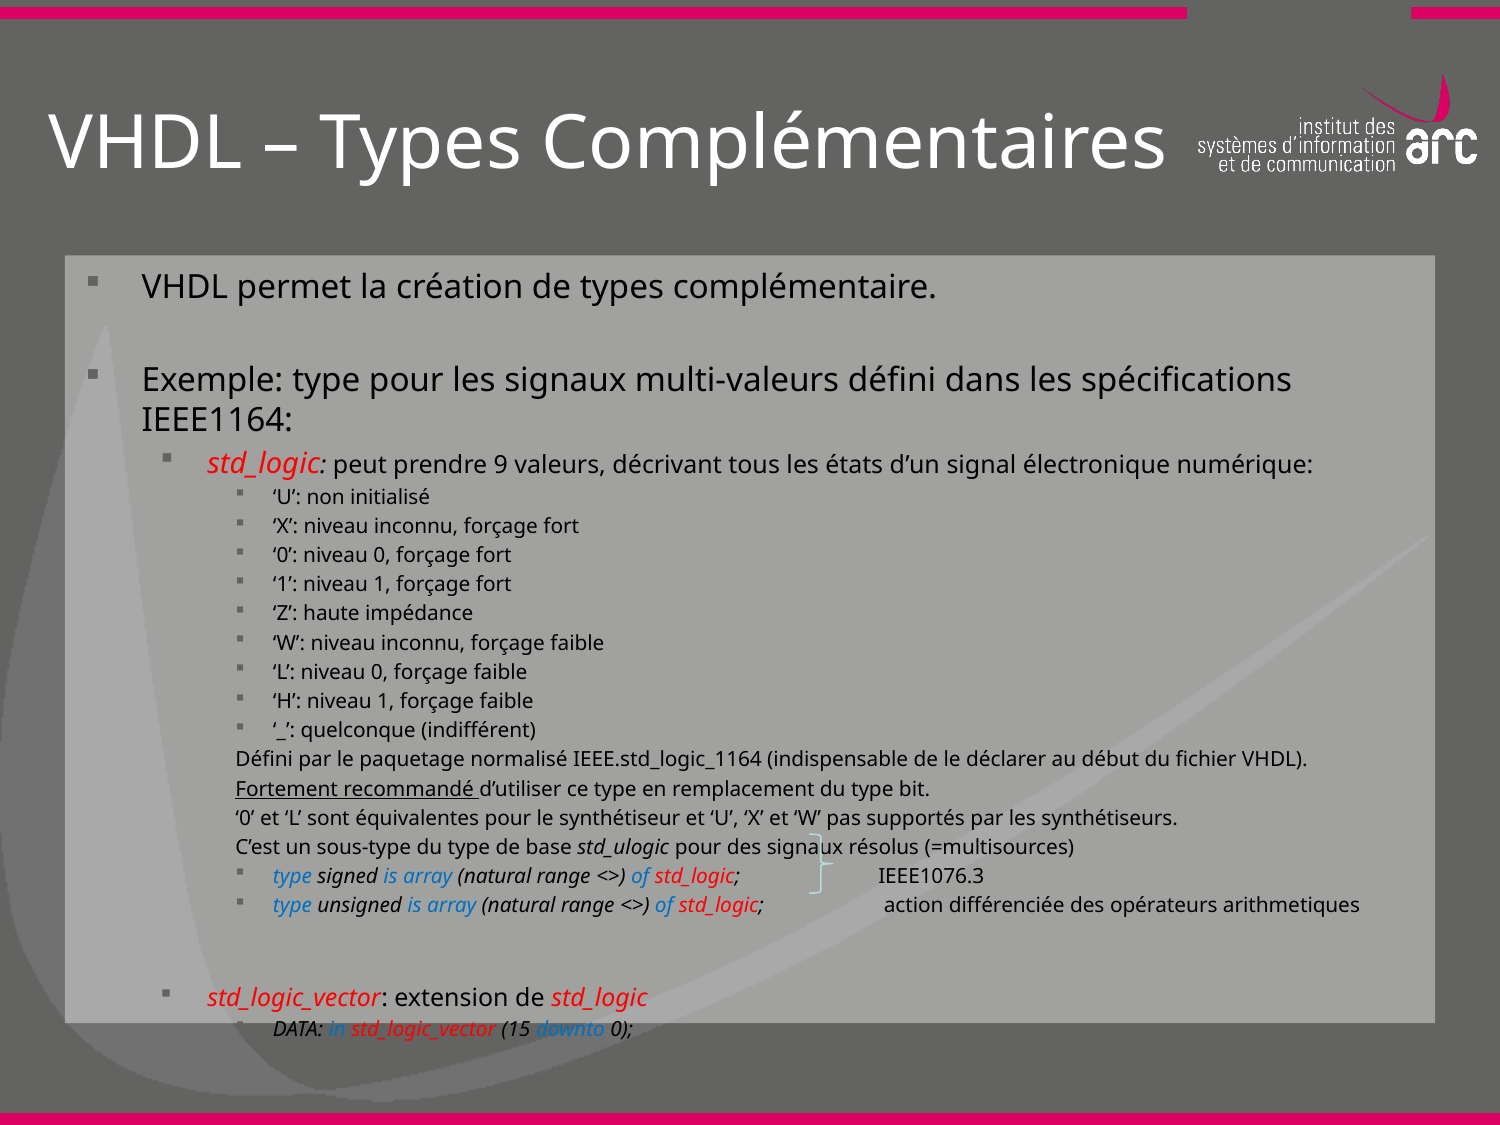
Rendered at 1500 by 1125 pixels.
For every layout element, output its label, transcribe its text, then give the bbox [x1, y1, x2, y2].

title VHDL – Types Complémentaires [17, 44, 1200, 233]
list VHDL permet la création de types complémentaire. Exemple: type pour les signaux multi-valeurs défini dans les spécifications IEEE1164: std_logic: peut prendre 9 valeurs, décrivant tous les états d’un signal électronique numérique: ‘U’: non initialisé ‘X’: niveau inconnu, forçage fort ‘0’: niveau 0, forçage fort ‘1’: niveau 1, forçage fort ‘Z’: haute impédance ‘W’: niveau inconnu, forçage faible ‘L’: niveau 0, forçage faible ‘H’: niveau 1, forçage faible ‘_’: quelconque (indifférent) Défini par le paquetage normalisé IEEE.std_logic_1164 (indispensable de le déclarer au début du fichier VHDL). Fortement recommandé d’utiliser ce type en remplacement du type bit. ‘0’ et ‘L’ sont équivalentes pour le synthétiseur et ‘U’, ‘X’ et ‘W’ pas supportés par les synthétiseurs. C’est un sous-type du type de base std_ulogic pour des signaux résolus (=multisources) type signed is array (natural range <>) of std_logic; IEEE1076.3 type unsigned is array (natural range <>) of std_logic; action différenciée des opérateurs arithmetiques std_logic_vector: extension de std_logic DATA: in std_logic_vector (15 downto 0); [70, 257, 1419, 997]
picture [1200, 74, 1477, 172]
text_box [808, 833, 834, 894]
